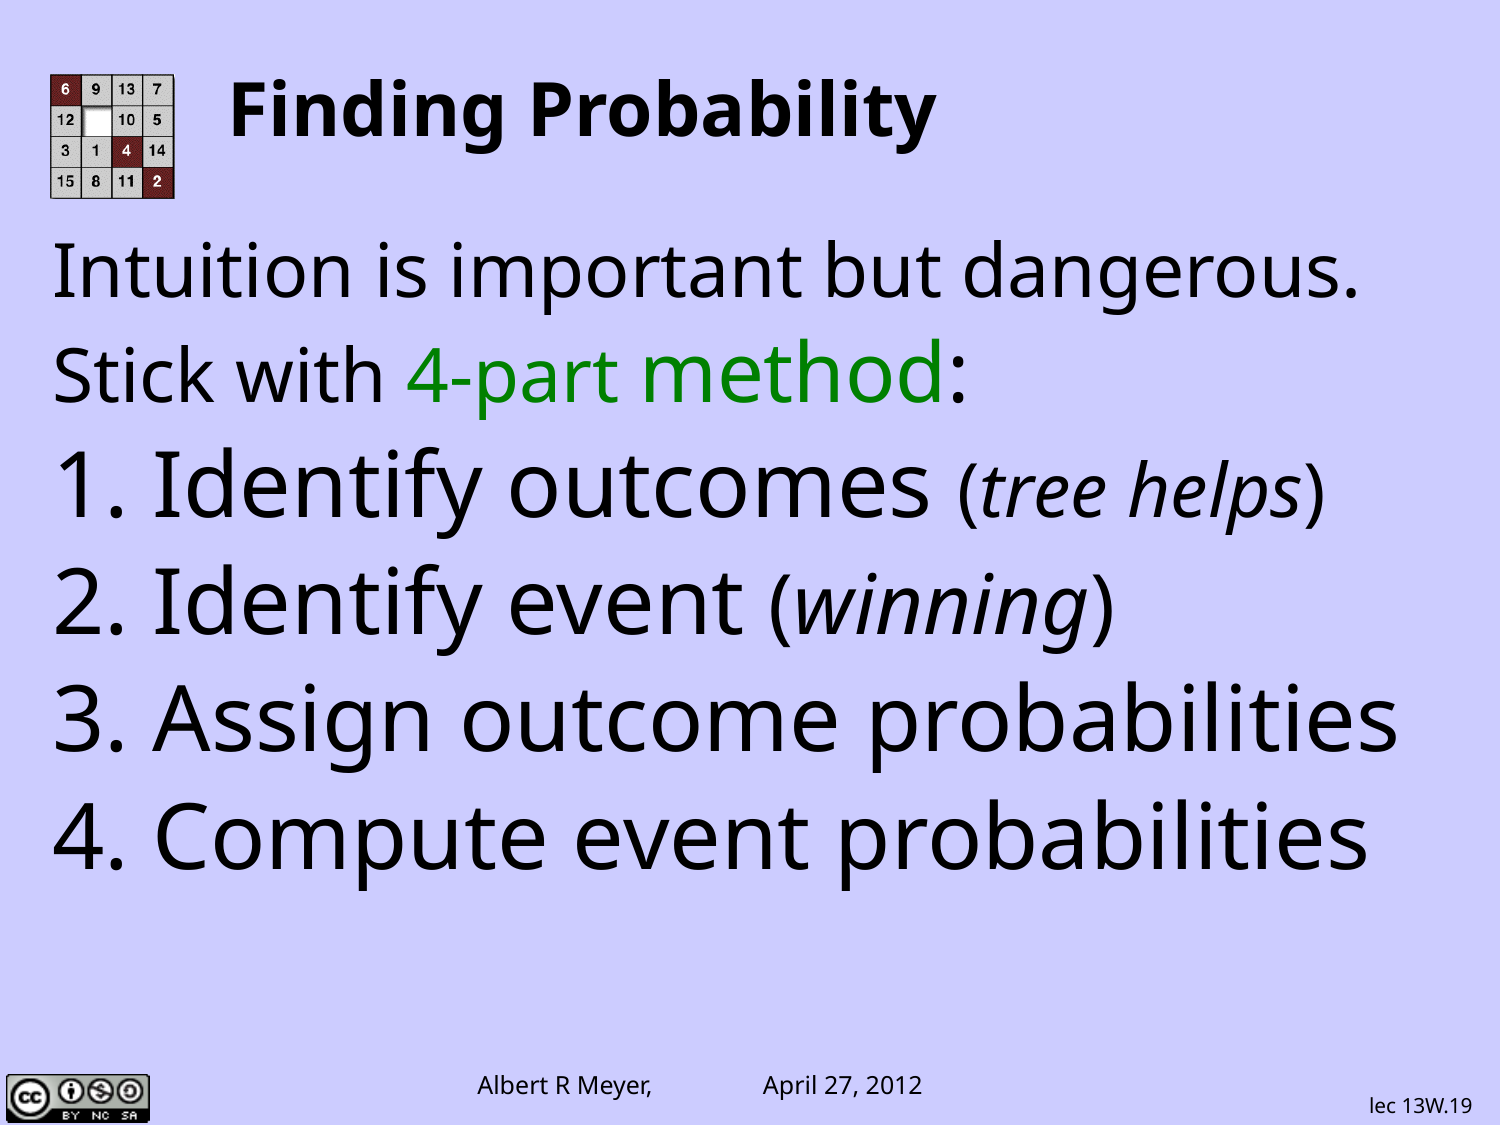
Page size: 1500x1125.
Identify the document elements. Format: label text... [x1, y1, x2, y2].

picture [50, 74, 175, 199]
title Finding Probability [212, 37, 1288, 176]
list Intuition is important but dangerous. Stick with 4-part method: Identify outcomes (tree helps) Identify event (winning) Assign outcome probabilities Compute event probabilities [37, 224, 1426, 1063]
picture [6, 1074, 150, 1123]
text_box lec 13W.19 [1049, 1084, 1488, 1125]
